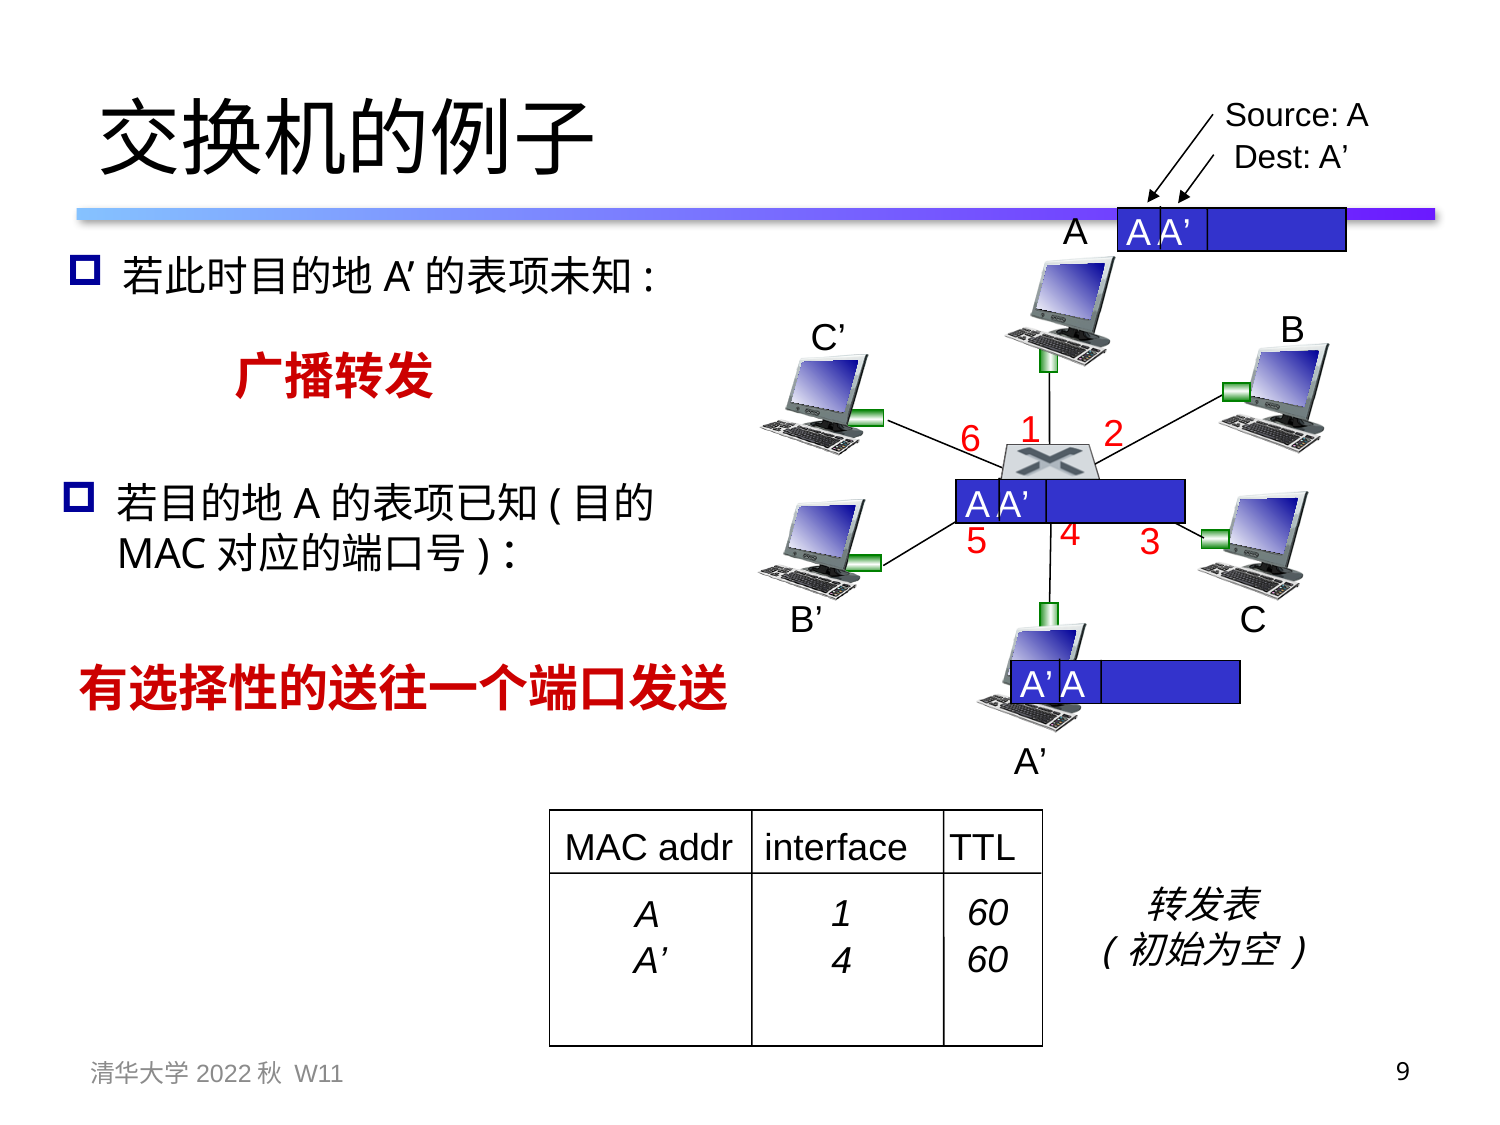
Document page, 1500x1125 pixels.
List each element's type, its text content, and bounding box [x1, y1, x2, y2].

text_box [618, 880, 1025, 928]
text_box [1147, 85, 1386, 204]
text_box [617, 927, 1024, 990]
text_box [547, 809, 1043, 1048]
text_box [950, 472, 1186, 534]
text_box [1111, 200, 1347, 262]
text_box 广播转发 [219, 336, 450, 412]
text_box 转发表 (初始为空) [1080, 873, 1323, 979]
text_box 有选择性的送往一个端口发送 [63, 646, 772, 801]
slide_number 9 [1074, 1042, 1425, 1103]
title 交换机的例子 [82, 70, 1357, 200]
text_box 若此时目的地A’的表项未知: [51, 248, 725, 404]
slide_number 20 [418, 208, 422, 220]
text_box 若目的地A的表项已知(目的MAC对应的端口号)： [45, 469, 695, 625]
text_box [1005, 652, 1241, 715]
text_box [243, 208, 247, 220]
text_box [730, 199, 1332, 791]
slide_number 清华大学2022秋 W11 [75, 1042, 425, 1103]
